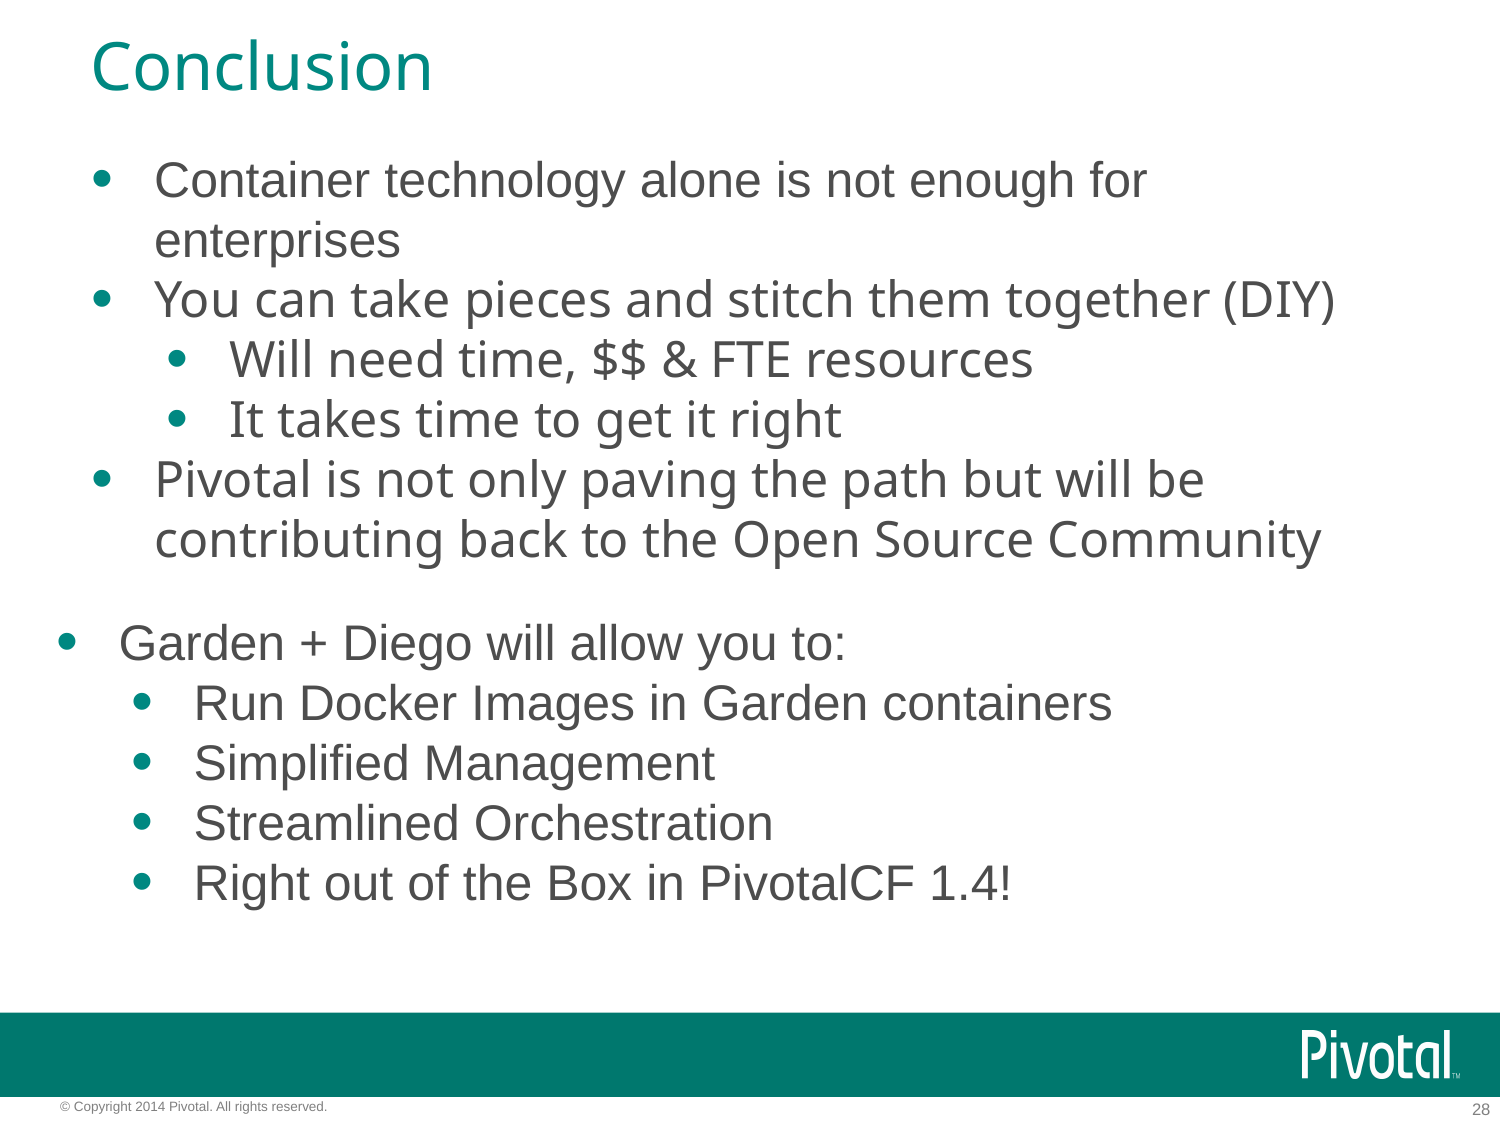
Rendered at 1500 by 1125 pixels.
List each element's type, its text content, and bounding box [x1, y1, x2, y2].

title Conclusion [75, 51, 1425, 157]
text_box Garden + Diego will allow you to: Run Docker Images in Garden containers Simplified Management Streamlined Orchestration Right out of the Box in PivotalCF 1.4! [28, 595, 1414, 996]
list Container technology alone is not enough for enterprises You can take pieces and stitch them together (DIY) Will need time, $$ & FTE resources It takes time to get it right Pivotal is not only paving the path but will be contributing back to the Open Source Community [64, 140, 1415, 619]
picture [1302, 1030, 1460, 1079]
